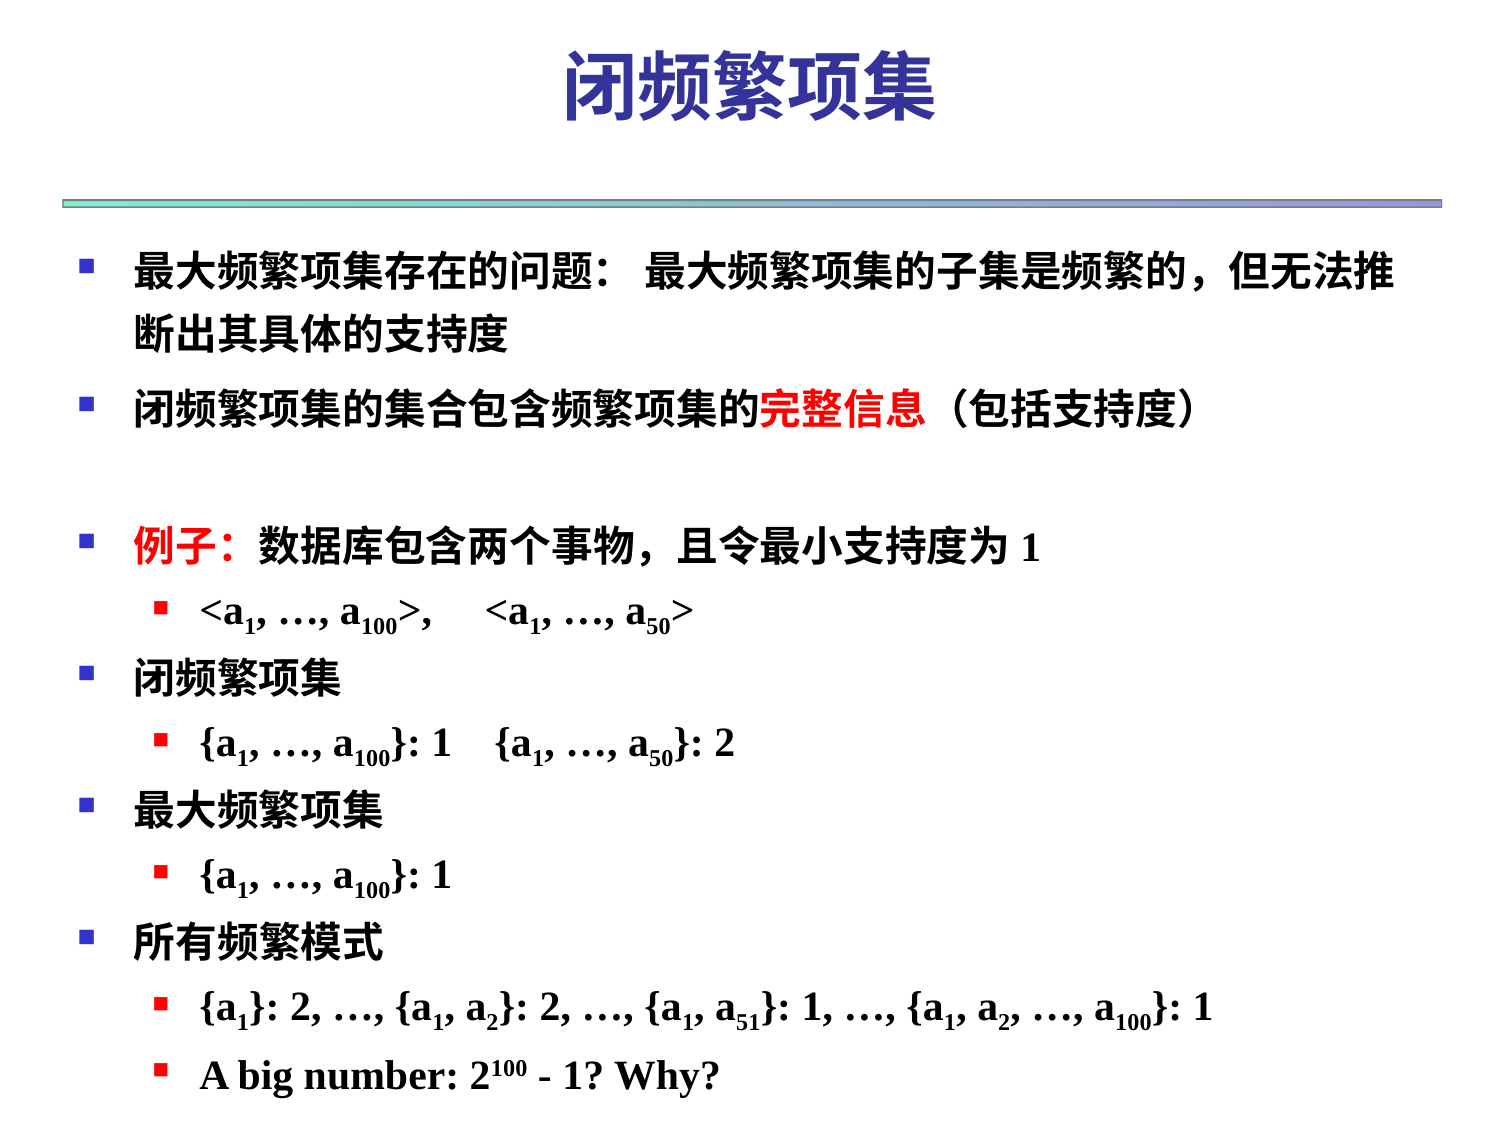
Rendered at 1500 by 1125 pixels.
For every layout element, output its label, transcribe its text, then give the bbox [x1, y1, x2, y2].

title 闭频繁项集 [0, 37, 1500, 138]
list 最大频繁项集存在的问题： 最大频繁项集的子集是频繁的，但无法推断出其具体的支持度 闭频繁项集的集合包含频繁项集的完整信息（包括支持度） 例子：数据库包含两个事物，且令最小支持度为1 <a1, …, a100>, <a1, …, a50> 闭频繁项集 {a1, …, a100}: 1 {a1, …, a50}: 2 最大频繁项集 {a1, …, a100}: 1 所有频繁模式 {a1}: 2, …, {a1, a2}: 2, …, {a1, a51}: 1, …, {a1, a2, …, a100}: 1 A big number: 2100 - 1? Why? [62, 224, 1438, 1063]
